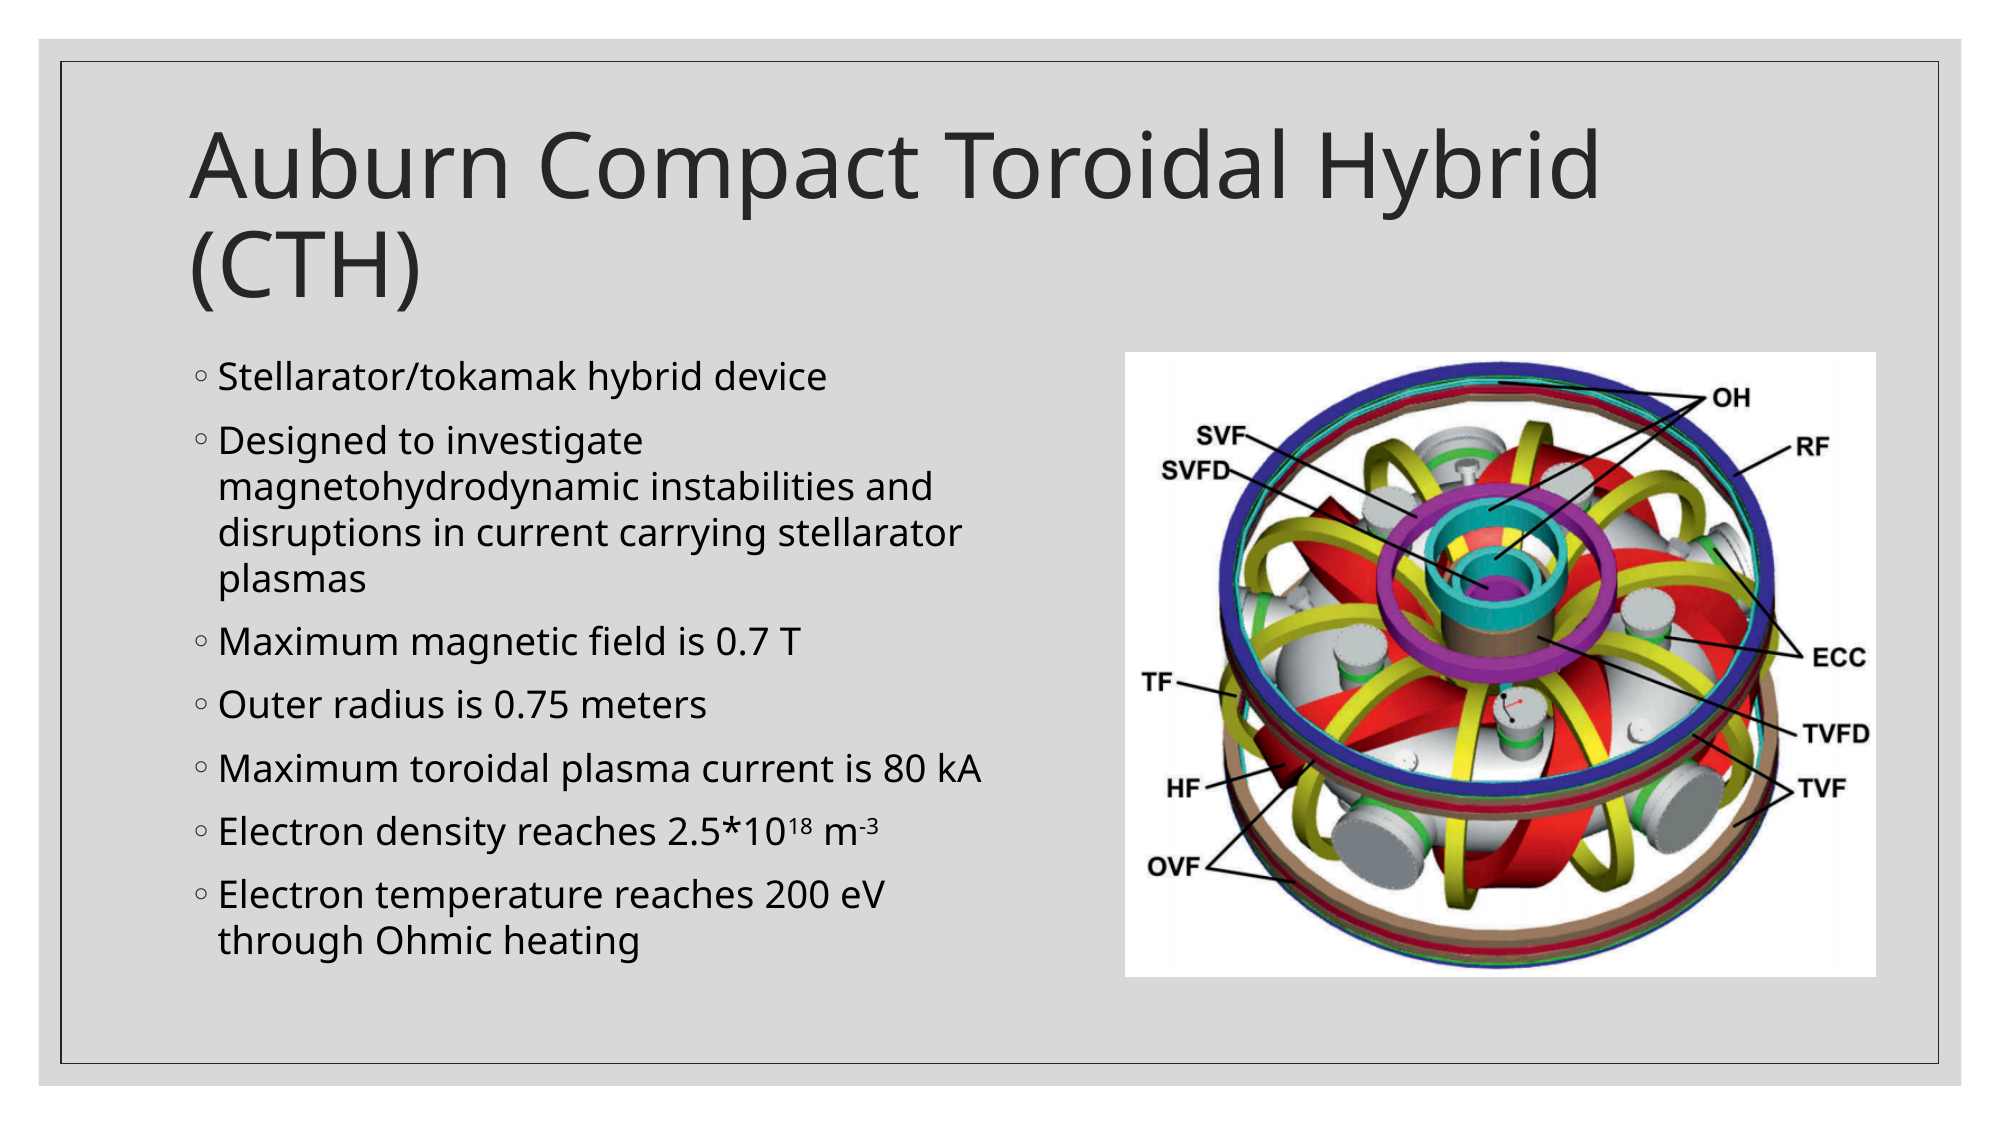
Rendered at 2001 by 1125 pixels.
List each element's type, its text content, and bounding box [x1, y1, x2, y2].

list Stellarator/tokamak hybrid device Designed to investigate magnetohydrodynamic instabilities and disruptions in current carrying stellarator plasmas Maximum magnetic field is 0.7 T Outer radius is 0.75 meters Maximum toroidal plasma current is 80 kA Electron density reaches 2.5*1018 m-3 Electron temperature reaches 200 eV through Ohmic heating [174, 345, 1053, 977]
picture [1125, 352, 1876, 977]
title Auburn Compact Toroidal Hybrid (CTH) [174, 105, 1825, 331]
